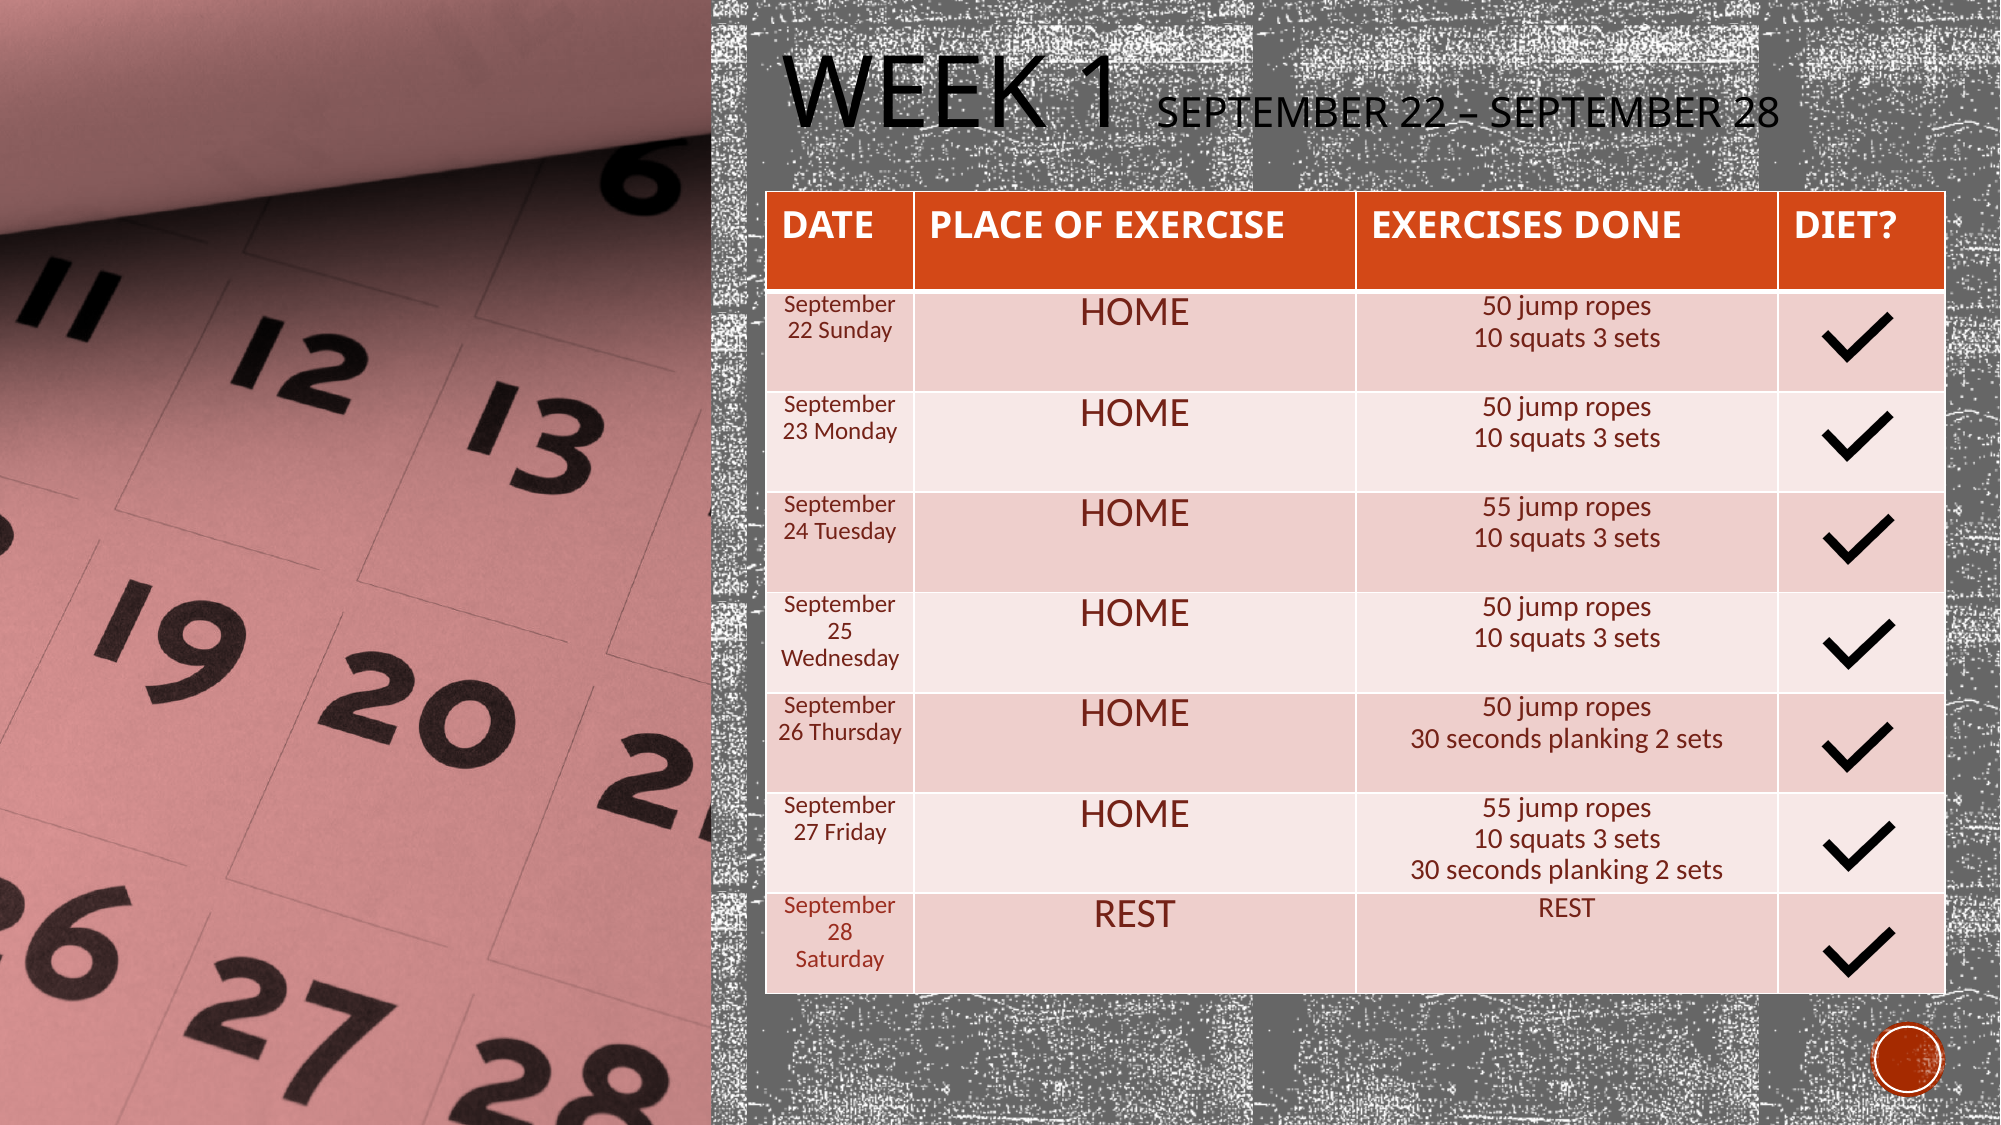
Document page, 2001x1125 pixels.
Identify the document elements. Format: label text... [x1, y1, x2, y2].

table_header DIET? [1779, 192, 1944, 289]
picture [2, 2, 710, 1124]
picture [1821, 501, 1896, 577]
table_cell September 27 Friday [767, 794, 913, 892]
table_cell 55 jump ropes 10 squats 3 sets [1357, 493, 1777, 592]
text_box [1872, 1025, 1943, 1095]
table_cell HOME [915, 493, 1355, 592]
table_cell HOME [915, 393, 1355, 491]
picture [1820, 709, 1895, 785]
table_cell September 23 Monday [767, 393, 913, 491]
table_cell 50 jump ropes 10 squats 3 sets [1357, 294, 1777, 391]
table_cell September 25 Wednesday [767, 593, 913, 692]
picture [1821, 808, 1897, 884]
table_cell 50 jump ropes 10 squats 3 sets [1357, 593, 1777, 692]
picture [1821, 914, 1897, 990]
picture [1820, 299, 1895, 375]
table_cell REST [1357, 894, 1777, 993]
table_cell [1779, 694, 1944, 792]
table_cell 50 jump ropes 10 squats 3 sets [1357, 393, 1777, 491]
picture [1821, 606, 1897, 682]
table_cell HOME [915, 694, 1355, 792]
table_header EXERCISES DONE [1357, 192, 1777, 289]
table_cell HOME [915, 294, 1355, 391]
table_header DATE [767, 192, 913, 289]
picture [1820, 398, 1895, 474]
table_cell HOME [915, 794, 1355, 892]
table_header PLACE OF EXERCISE [915, 192, 1355, 289]
table_cell HOME [915, 593, 1355, 692]
table_cell REST [915, 894, 1355, 993]
table_cell [1779, 794, 1944, 892]
table_cell 55 jump ropes 10 squats 3 sets 30 seconds planking 2 sets [1357, 794, 1777, 892]
table_cell 50 jump ropes 30 seconds planking 2 sets [1357, 694, 1777, 792]
table_cell September 28 Saturday [767, 894, 913, 993]
text_box [712, 0, 2000, 1125]
table_cell September 24 Tuesday [767, 493, 913, 592]
table_cell [1779, 593, 1944, 692]
table_cell [1779, 393, 1944, 491]
table_cell September 22 Sunday [767, 294, 913, 391]
table_cell September 26 Thursday [767, 694, 913, 792]
title WEEK 1 SEPTEMBER 22 – September 28 [766, 28, 1871, 164]
table_cell [1779, 294, 1944, 391]
table_cell [1779, 493, 1944, 592]
table_cell [1779, 894, 1944, 993]
